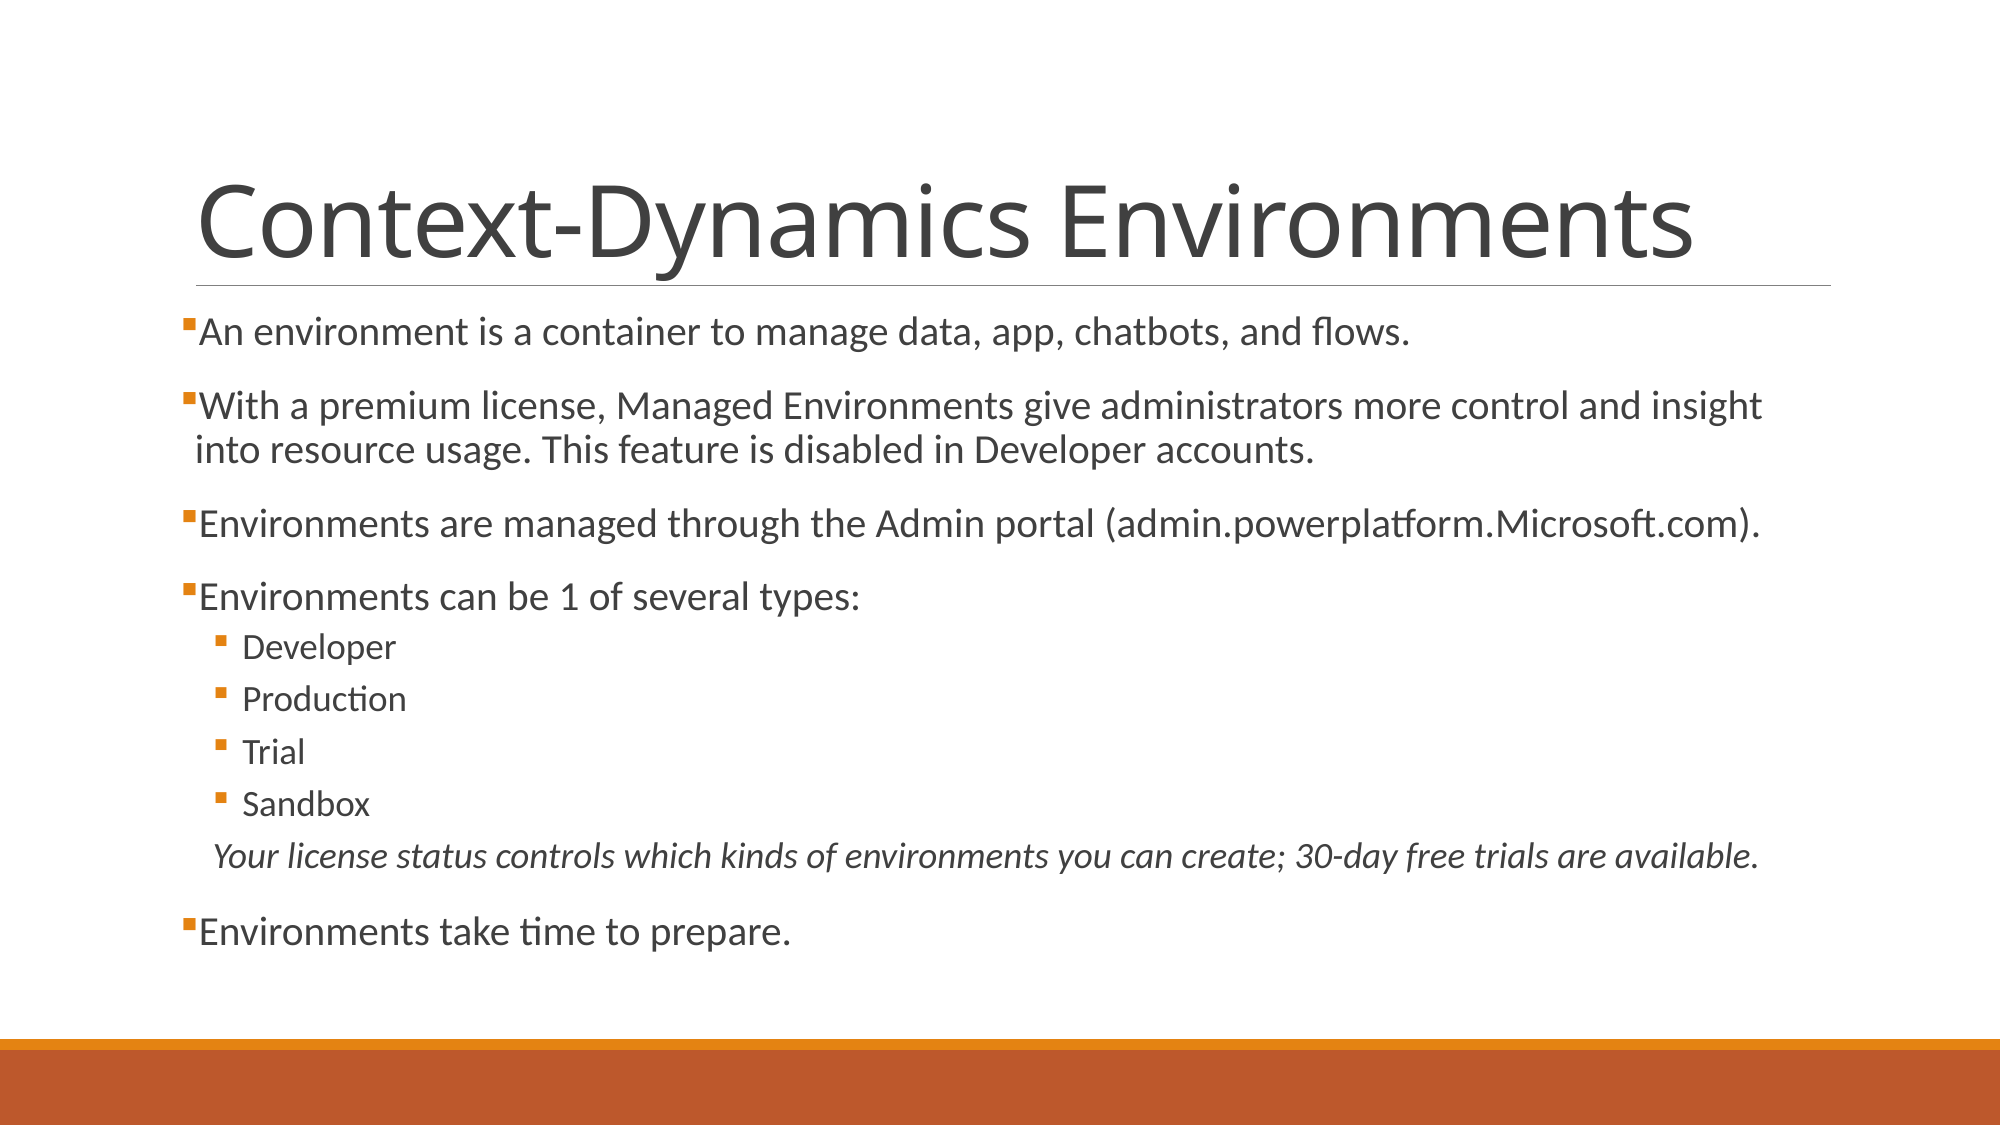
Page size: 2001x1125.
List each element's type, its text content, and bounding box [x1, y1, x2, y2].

title Context-Dynamics Environments [180, 47, 1830, 285]
list An environment is a container to manage data, app, chatbots, and flows. With a premium license, Managed Environments give administrators more control and insight into resource usage. This feature is disabled in Developer accounts. Environments are managed through the Admin portal (admin.powerplatform.Microsoft.com). Environments can be 1 of several types: Developer Production Trial Sandbox Your license status controls which kinds of environments you can create; 30-day free trials are available. Environments take time to prepare. [180, 302, 1830, 963]
